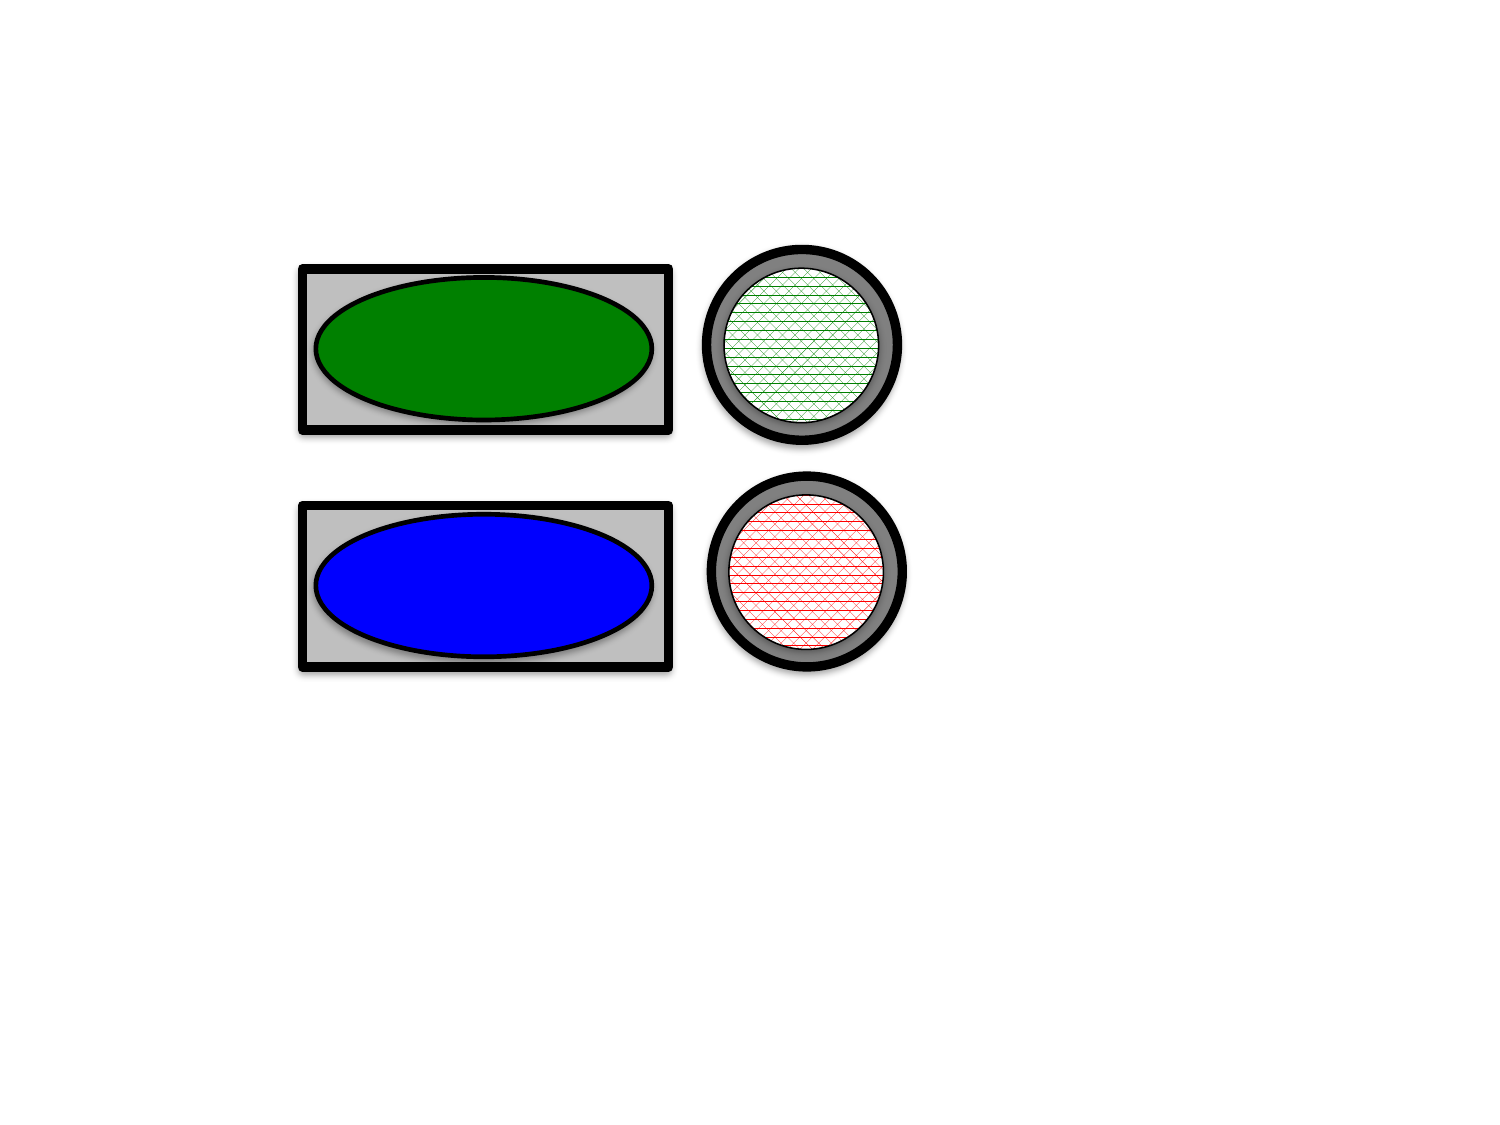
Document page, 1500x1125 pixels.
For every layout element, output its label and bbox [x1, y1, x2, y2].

text_box [302, 268, 669, 431]
text_box [706, 249, 898, 441]
text_box [711, 475, 903, 668]
text_box [302, 505, 669, 668]
